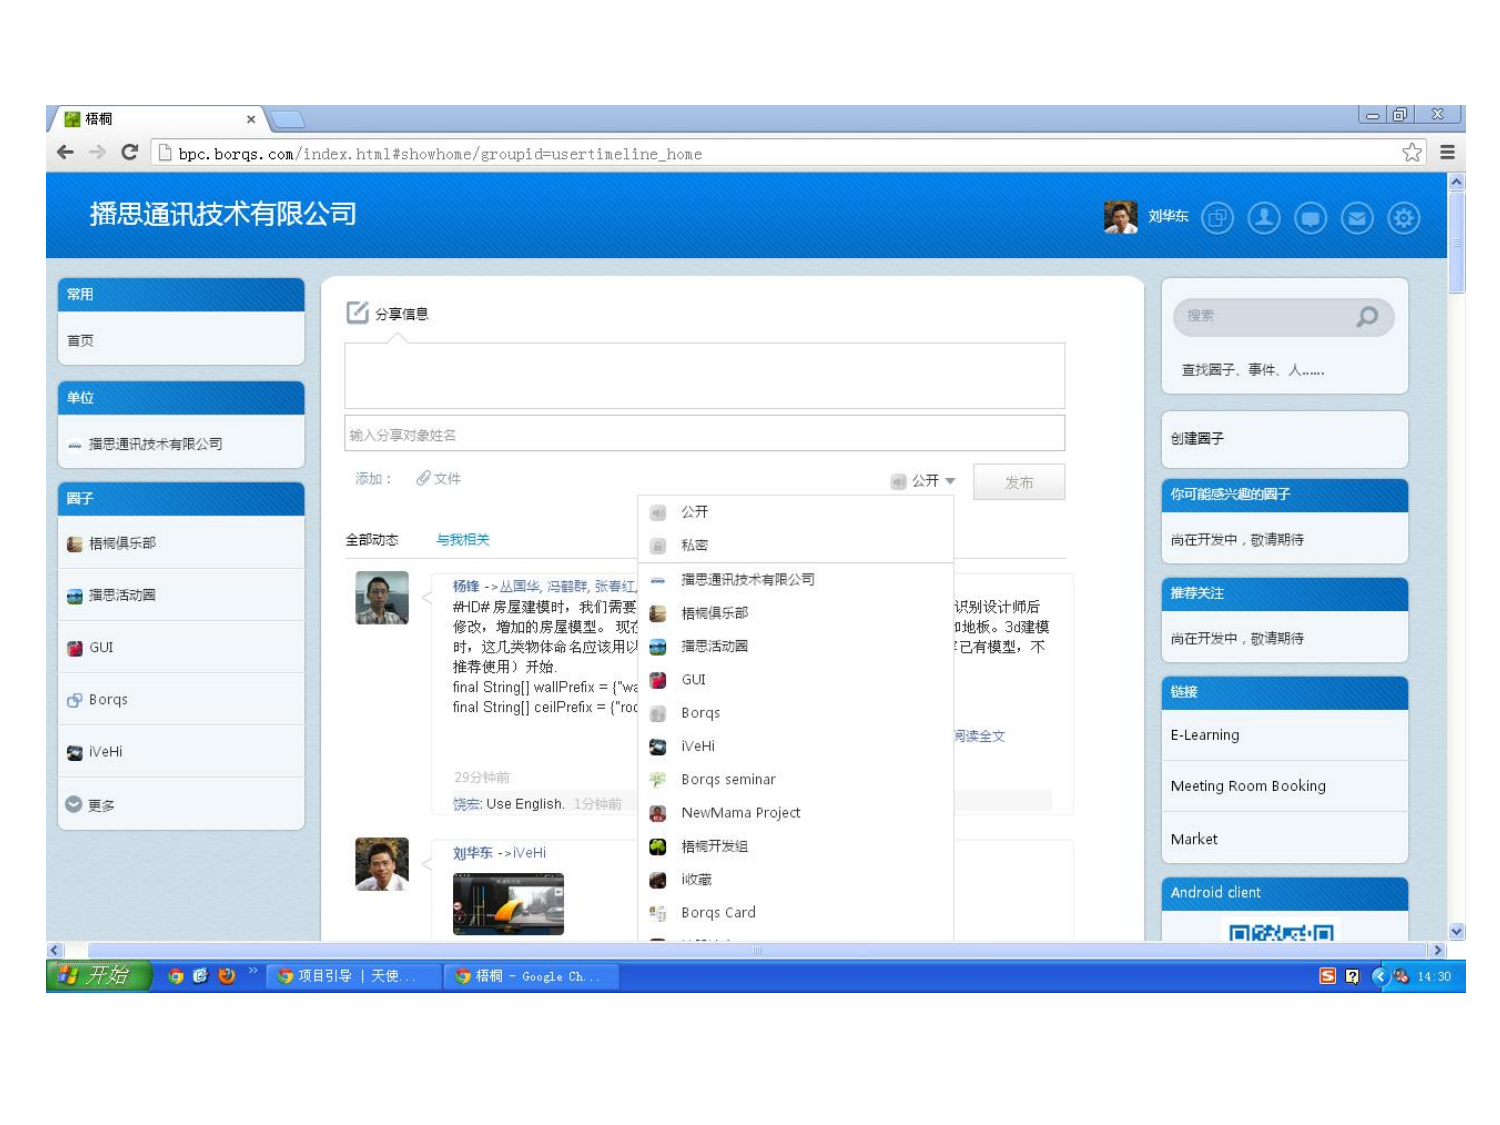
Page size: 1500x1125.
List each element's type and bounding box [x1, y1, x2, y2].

picture [46, 105, 1466, 993]
